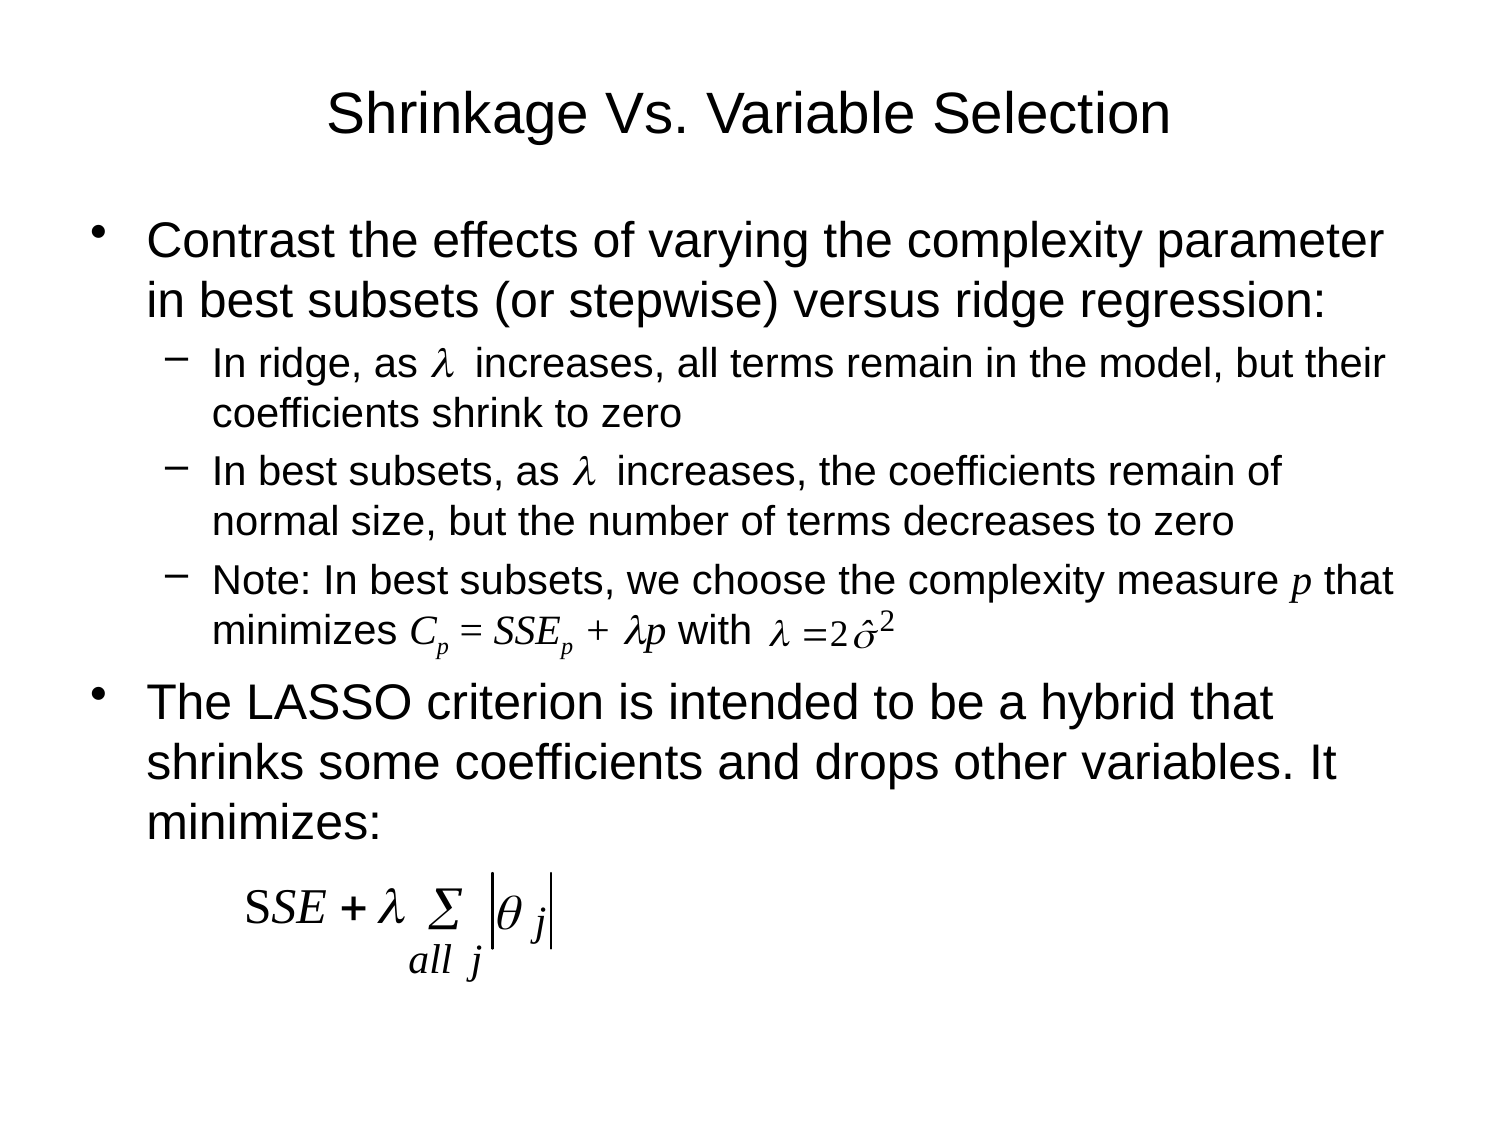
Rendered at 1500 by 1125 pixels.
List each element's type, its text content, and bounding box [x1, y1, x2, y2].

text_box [238, 860, 564, 995]
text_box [762, 599, 901, 657]
list Contrast the effects of varying the complexity parameter in best subsets (or stepwise) versus ridge regression: In ridge, as l increases, all terms remain in the model, but their coefficients shrink to zero In best subsets, as l increases, the coefficients remain of normal size, but the number of terms decreases to zero Note: In best subsets, we choose the complexity measure p that minimizes Cp = SSEp + lp with The LASSO criterion is intended to be a hybrid that shrinks some coefficients and drops other variables. It minimizes: [74, 199, 1426, 1051]
title Shrinkage Vs. Variable Selection [74, 44, 1426, 176]
